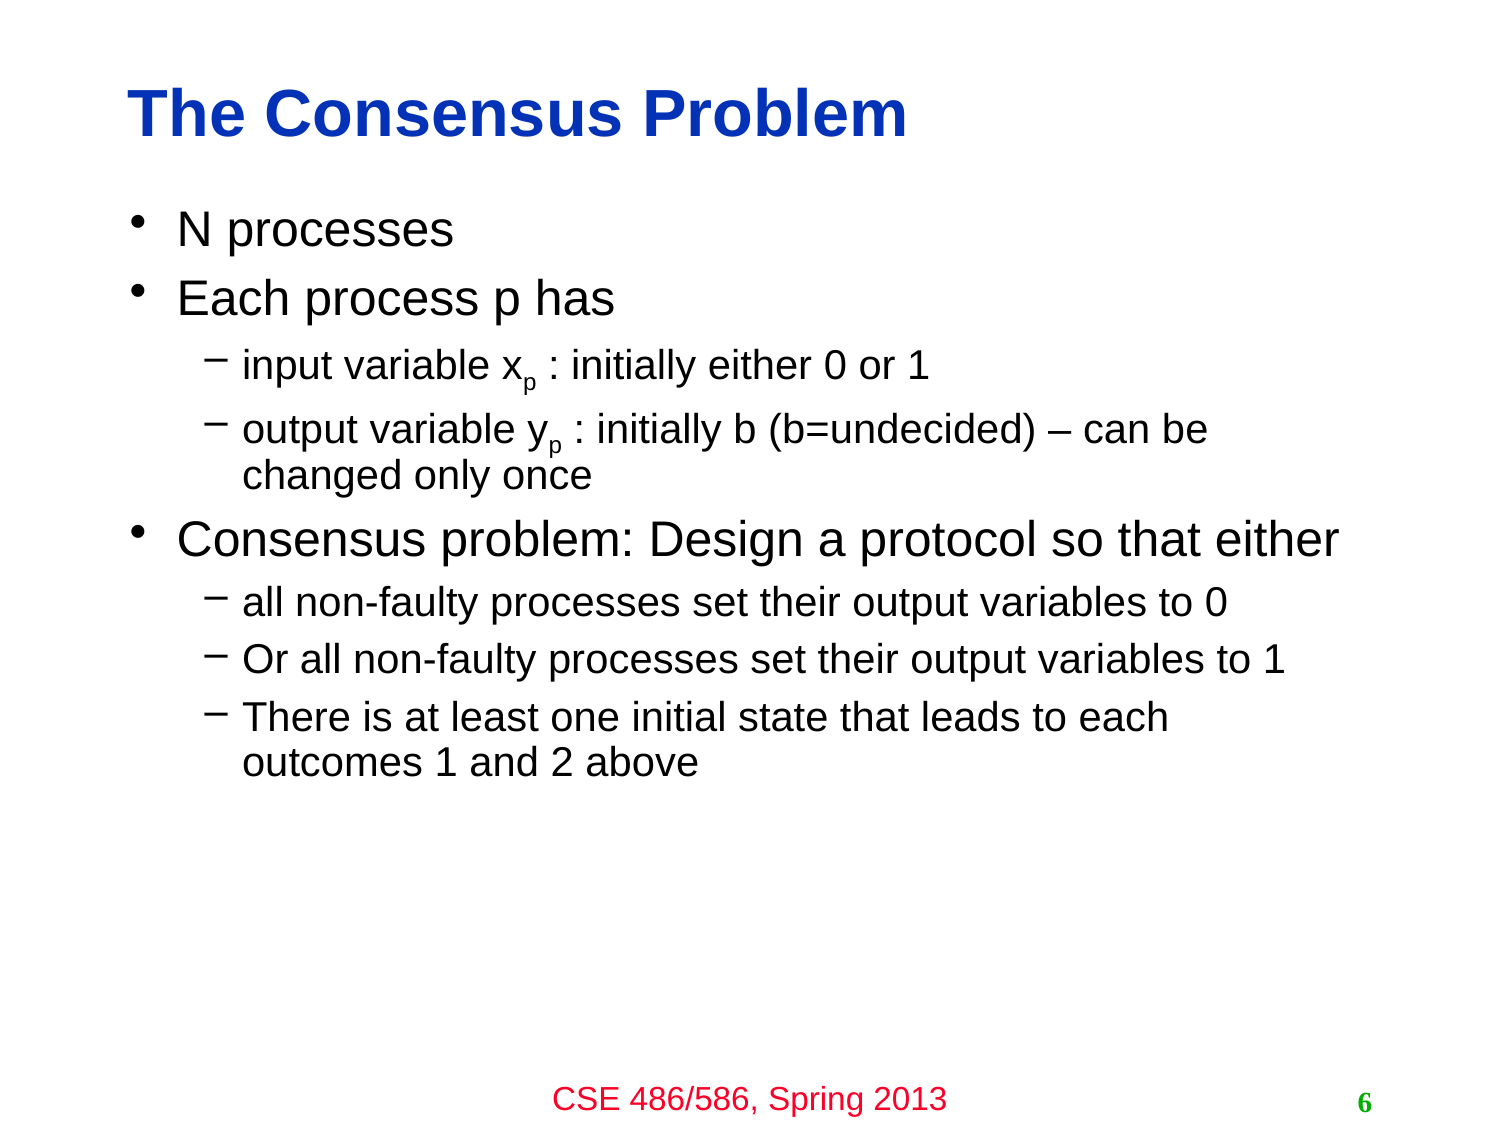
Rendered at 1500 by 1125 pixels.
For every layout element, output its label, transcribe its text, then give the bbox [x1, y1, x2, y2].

slide_number 6 [1074, 1076, 1388, 1125]
list N processes Each process p has input variable xp : initially either 0 or 1 output variable yp : initially b (b=undecided) – can be changed only once Consensus problem: Design a protocol so that either all non-faulty processes set their output variables to 0 Or all non-faulty processes set their output variables to 1 There is at least one initial state that leads to each outcomes 1 and 2 above [114, 195, 1376, 1005]
title The Consensus Problem [112, 53, 1310, 176]
